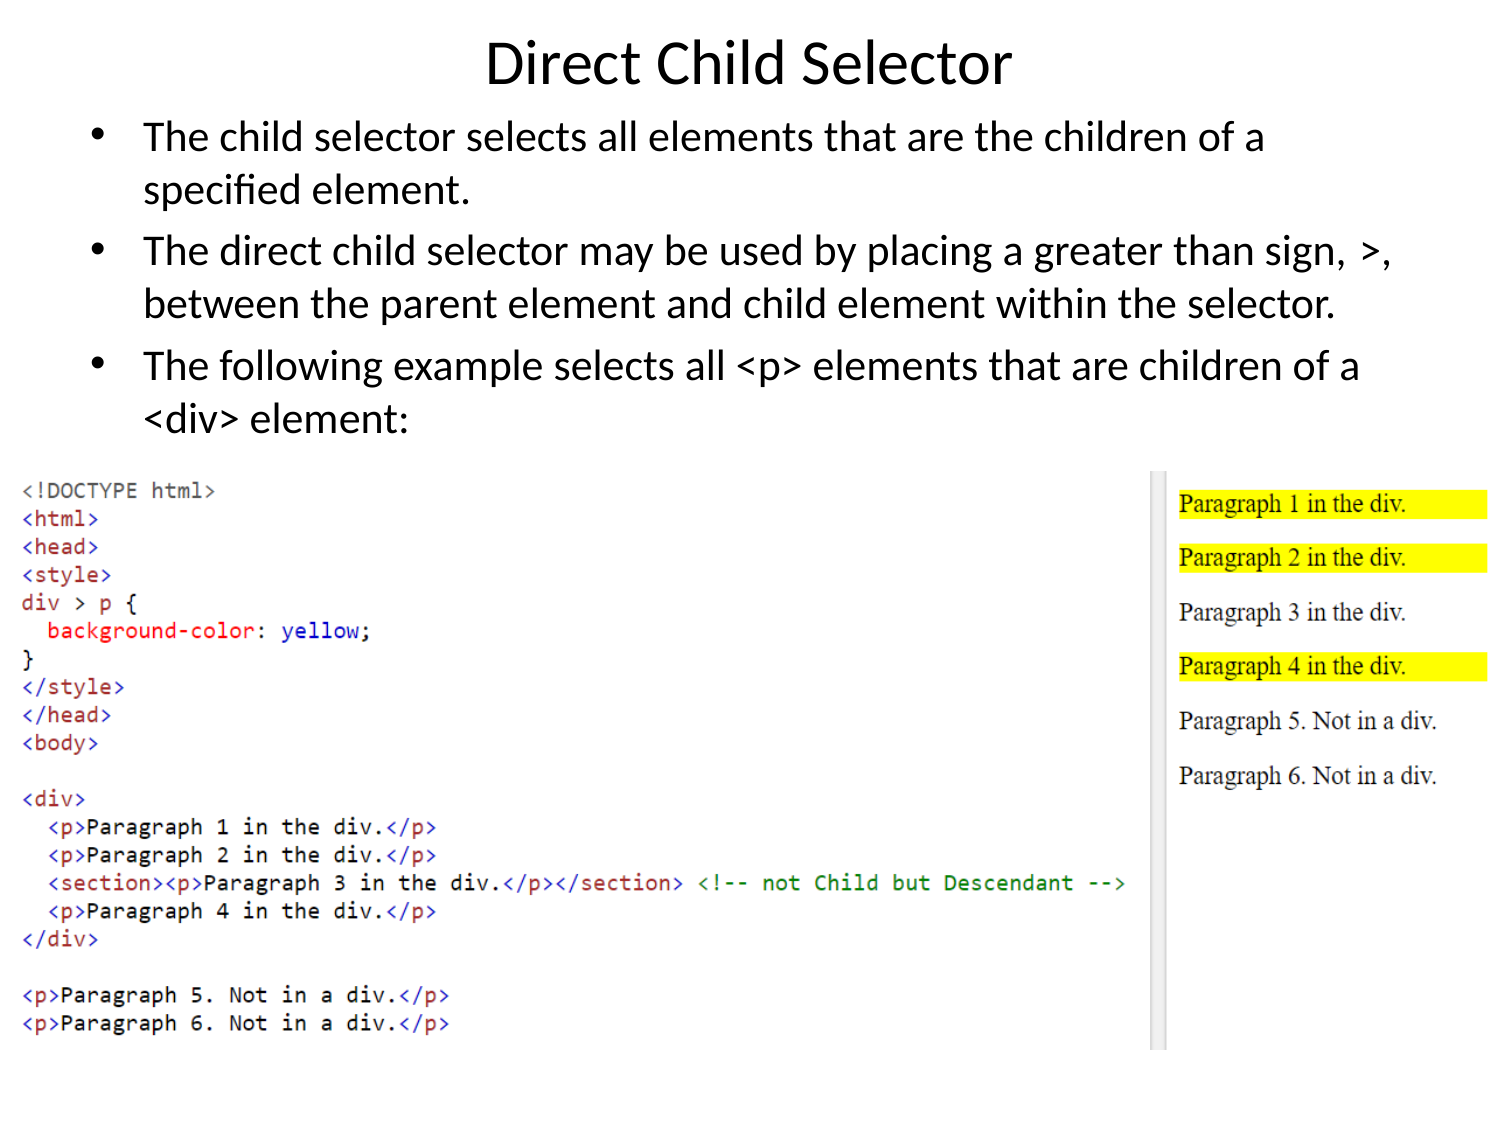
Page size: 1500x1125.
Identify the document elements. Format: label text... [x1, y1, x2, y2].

picture [12, 470, 1488, 1051]
list The child selector selects all elements that are the children of a specified element. The direct child selector may be used by placing a greater than sign, >, between the parent element and child element within the selector. The following example selects all <p> elements that are children of a <div> element: [75, 99, 1425, 469]
title Direct Child Selector [75, 12, 1425, 99]
